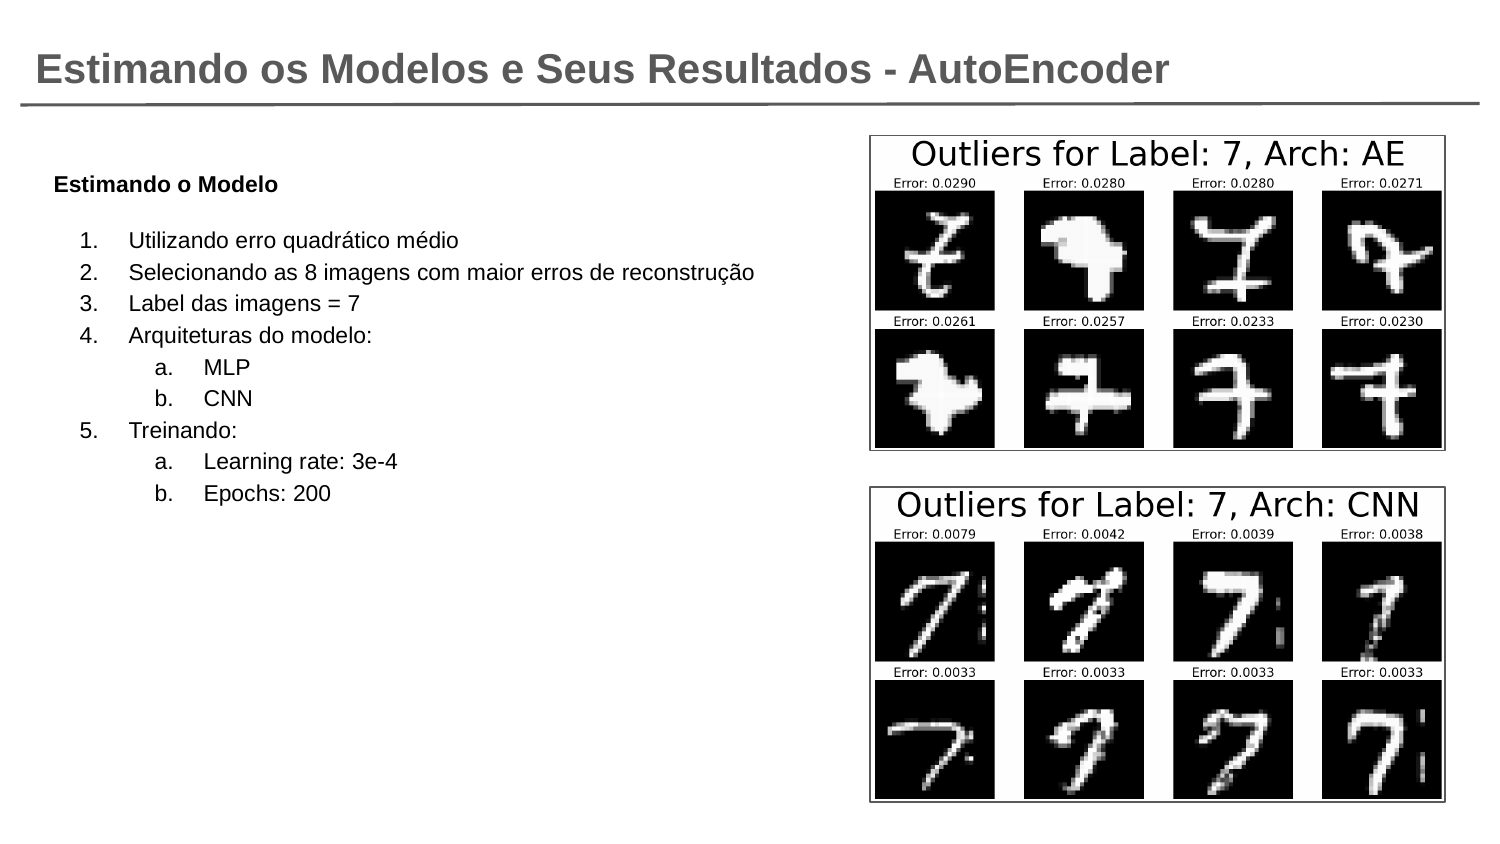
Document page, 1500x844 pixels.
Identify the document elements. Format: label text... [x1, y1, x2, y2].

picture [870, 135, 1445, 451]
text_box Estimando os Modelos e Seus Resultados - AutoEncoder [20, 26, 1480, 102]
text_box Estimando o Modelo Utilizando erro quadrático médio Selecionando as 8 imagens com maior erros de reconstrução Label das imagens = 7 Arquiteturas do modelo: MLP CNN Treinando: Learning rate: 3e-4 Epochs: 200 [38, 150, 1153, 521]
picture [870, 487, 1445, 802]
